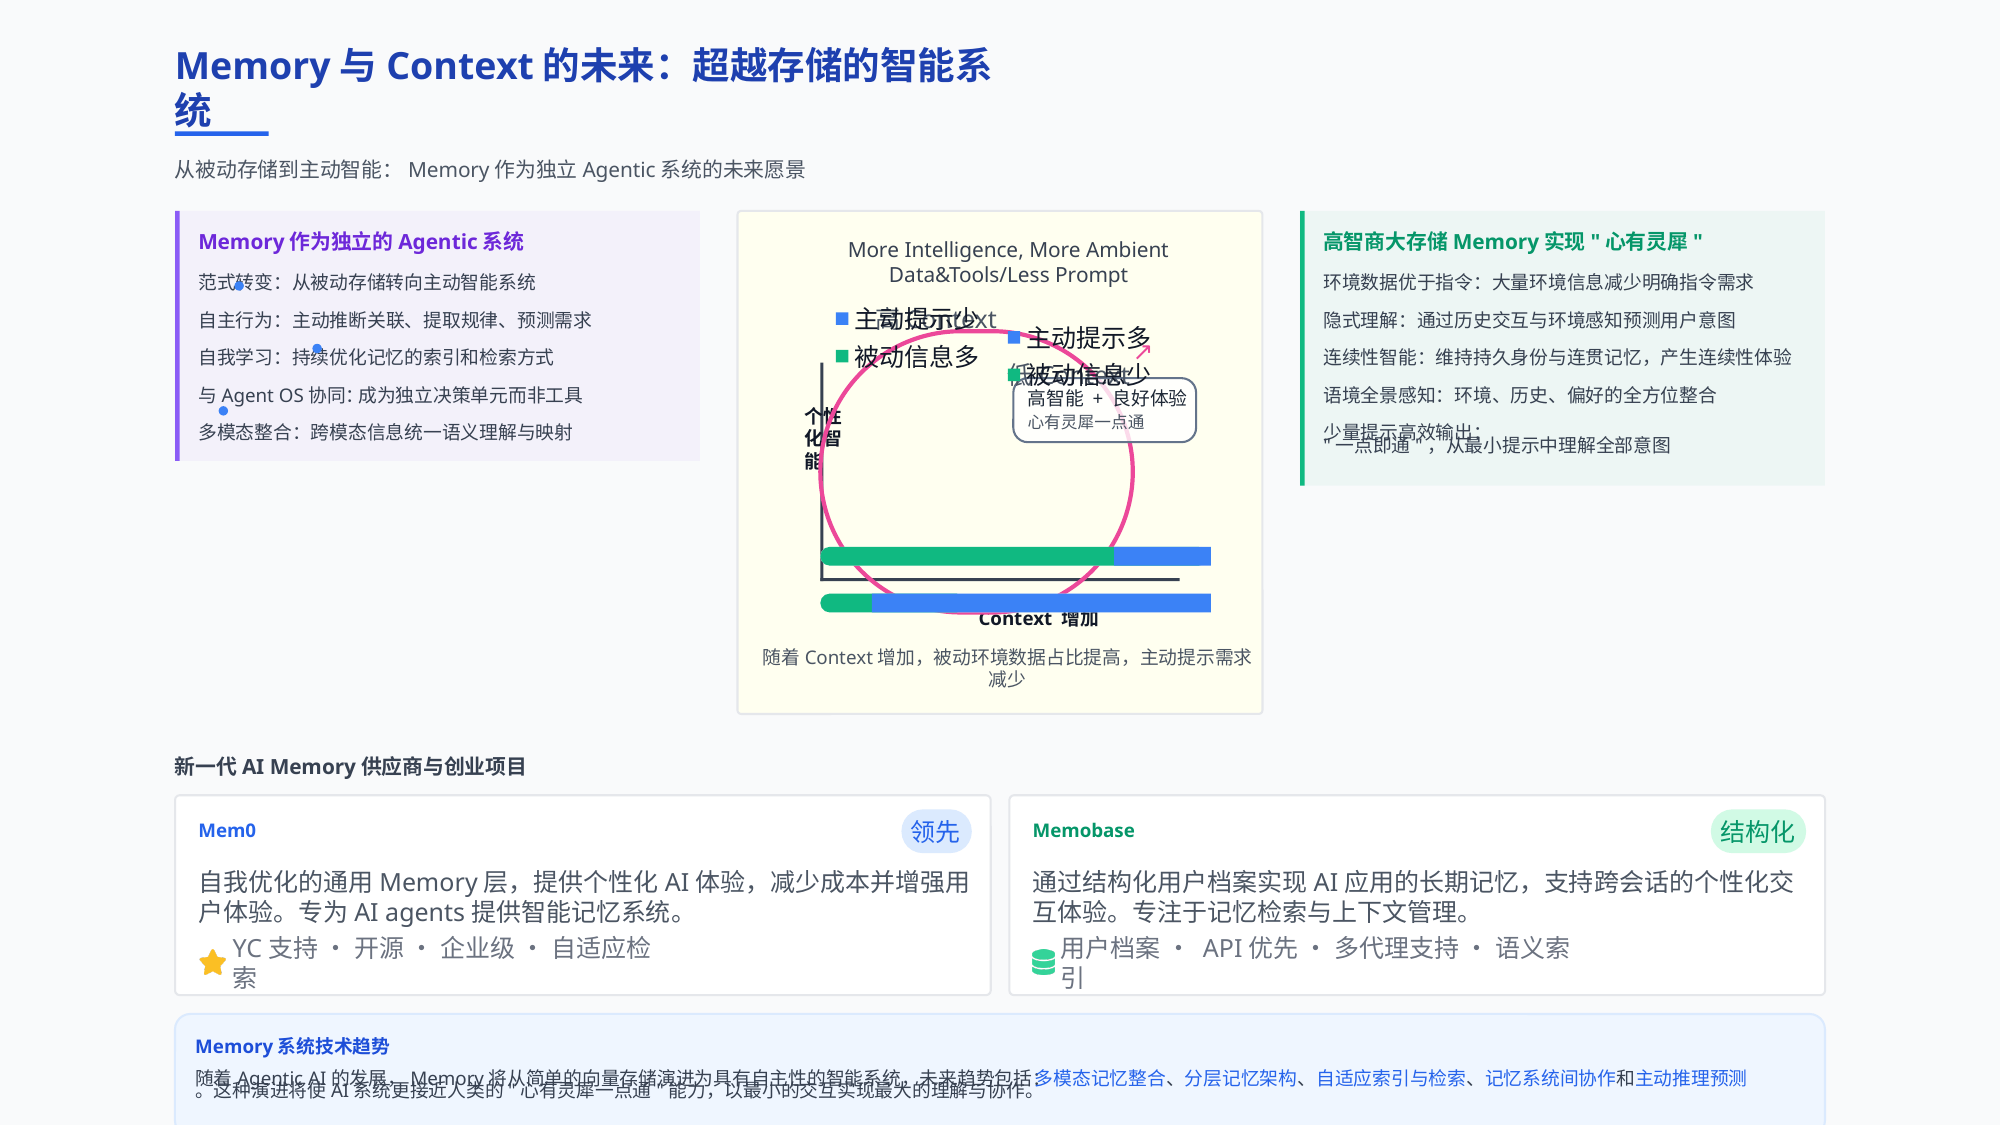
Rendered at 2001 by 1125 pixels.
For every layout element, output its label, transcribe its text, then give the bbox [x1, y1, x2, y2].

text_box [835, 349, 849, 363]
picture [1032, 949, 1055, 975]
text_box More Intelligence, More Ambient Data&Tools/Less Prompt [829, 232, 1188, 291]
text_box [737, 210, 1263, 714]
text_box [180, 210, 700, 461]
text_box 持续优化记忆的索引和检索方式 [292, 345, 571, 369]
text_box 主动推理预测 [1634, 1065, 1764, 1090]
text_box [1081, 578, 1180, 582]
text_box [175, 795, 991, 996]
text_box 结构化 [1720, 815, 1816, 848]
text_box 通过历史交互与环境感知预测用户意图 [1417, 307, 1752, 332]
text_box [174, 131, 269, 136]
text_box 用户档案 • API优先 • 多代理支持 • 语义索引 [1060, 946, 1580, 979]
text_box Context 增加 [978, 613, 1107, 630]
text_box [856, 566, 1097, 593]
text_box 从被动存储到主动智能：Memory作为独立Agentic系统的未来愿景 [174, 156, 839, 183]
text_box 个性化智能 [804, 390, 843, 486]
text_box 。这种演进将使AI系统更接近人类的"心有灵犀一点通"能力，以最小的交互实现最大的理解与协作。 [195, 1065, 1819, 1114]
text_box 记忆系统间协作 [1485, 1065, 1632, 1090]
text_box 自适应索引与检索 [1316, 1065, 1482, 1090]
text_box Memobase [1032, 818, 1149, 843]
text_box [1114, 546, 1211, 566]
text_box [1013, 391, 1197, 443]
text_box 隐式理解： [1323, 307, 1417, 332]
text_box YC支持 • 开源 • 企业级 • 自适应检索 [232, 946, 672, 979]
picture [198, 949, 227, 975]
text_box 主动提示多 [1026, 321, 1172, 354]
text_box 主动提示少 [854, 303, 1000, 335]
text_box [1300, 210, 1305, 486]
text_box [820, 362, 824, 390]
text_box Memory作为独立的Agentic系统 [198, 228, 539, 255]
text_box 领先 [910, 815, 982, 848]
text_box 连续性智能： [1323, 345, 1435, 369]
text_box 高Context [1000, 303, 1013, 335]
text_box [1305, 210, 1825, 486]
text_box Memory与Context的未来：超越存储的智能系统 [174, 64, 1027, 110]
text_box [174, 1013, 1825, 1125]
text_box 心有灵犀一点通 [1027, 412, 1150, 432]
text_box 自我优化的通用Memory层，提供个性化AI体验，减少成本并增强用户体验。专为AI agents提供智能记忆系统。 [198, 862, 989, 932]
text_box 语境全景感知： [1323, 382, 1454, 407]
text_box ↗ [1132, 334, 1179, 366]
text_box 低Context [1007, 359, 1026, 391]
text_box 多模态记忆整合 [1034, 1065, 1182, 1090]
text_box 被动信息少 [1026, 359, 1172, 391]
text_box 跨模态信息统一语义理解与映射 [310, 420, 590, 444]
text_box [835, 312, 849, 325]
text_box [871, 593, 1211, 613]
text_box [820, 546, 1114, 566]
text_box [1710, 809, 1800, 854]
text_box 自我学习： [198, 345, 292, 369]
text_box 被动信息多 [854, 340, 1000, 372]
text_box [1007, 331, 1021, 344]
text_box "一点即通"，从最小提示中理解全部意图 [1323, 420, 1807, 469]
text_box 高智商大存储Memory实现"心有灵犀" [1323, 228, 1714, 255]
text_box Memory系统技术趋势 [195, 1034, 399, 1058]
text_box [234, 281, 244, 291]
text_box [820, 486, 824, 553]
text_box 与Agent OS协同： [198, 382, 358, 407]
text_box [1172, 378, 1194, 385]
text_box 从被动存储转向主动智能系统 [292, 270, 552, 294]
text_box [175, 210, 180, 461]
text_box 多模态整合： [198, 420, 310, 444]
text_box [901, 809, 965, 854]
text_box [218, 406, 229, 416]
text_box 高智能 + 良好体验 [1027, 385, 1197, 410]
text_box 范式转变： [198, 270, 292, 294]
text_box 成为独立决策单元而非工具 [358, 382, 600, 407]
text_box [1009, 795, 1826, 996]
text_box [820, 334, 1133, 546]
text_box 通过结构化用户档案实现AI应用的长期记忆，支持跨会话的个性化交互体验。专注于记忆检索与上下文管理。 [1032, 862, 1802, 932]
text_box [312, 343, 322, 354]
text_box 环境、历史、偏好的全方位整合 [1454, 382, 1733, 407]
text_box 自主行为： [198, 307, 292, 332]
text_box [1007, 368, 1021, 382]
text_box 大量环境信息减少明确指令需求 [1492, 270, 1771, 294]
text_box 分层记忆架构 [1184, 1065, 1313, 1090]
text_box [820, 578, 872, 582]
text_box [820, 559, 824, 578]
text_box 随着Context增加，被动环境数据占比提高，主动提示需求减少 [759, 643, 1257, 693]
text_box [0, 0, 2000, 1125]
text_box 新一代AI Memory供应商与创业项目 [174, 753, 548, 780]
text_box 维持持久身份与连贯记忆，产生连续性体验 [1435, 345, 1808, 369]
text_box Mem0 [198, 818, 271, 843]
text_box 主动推断关联、提取规律、预测需求 [292, 307, 608, 332]
text_box 环境数据优于指令： [1323, 270, 1492, 294]
text_box [820, 593, 871, 613]
